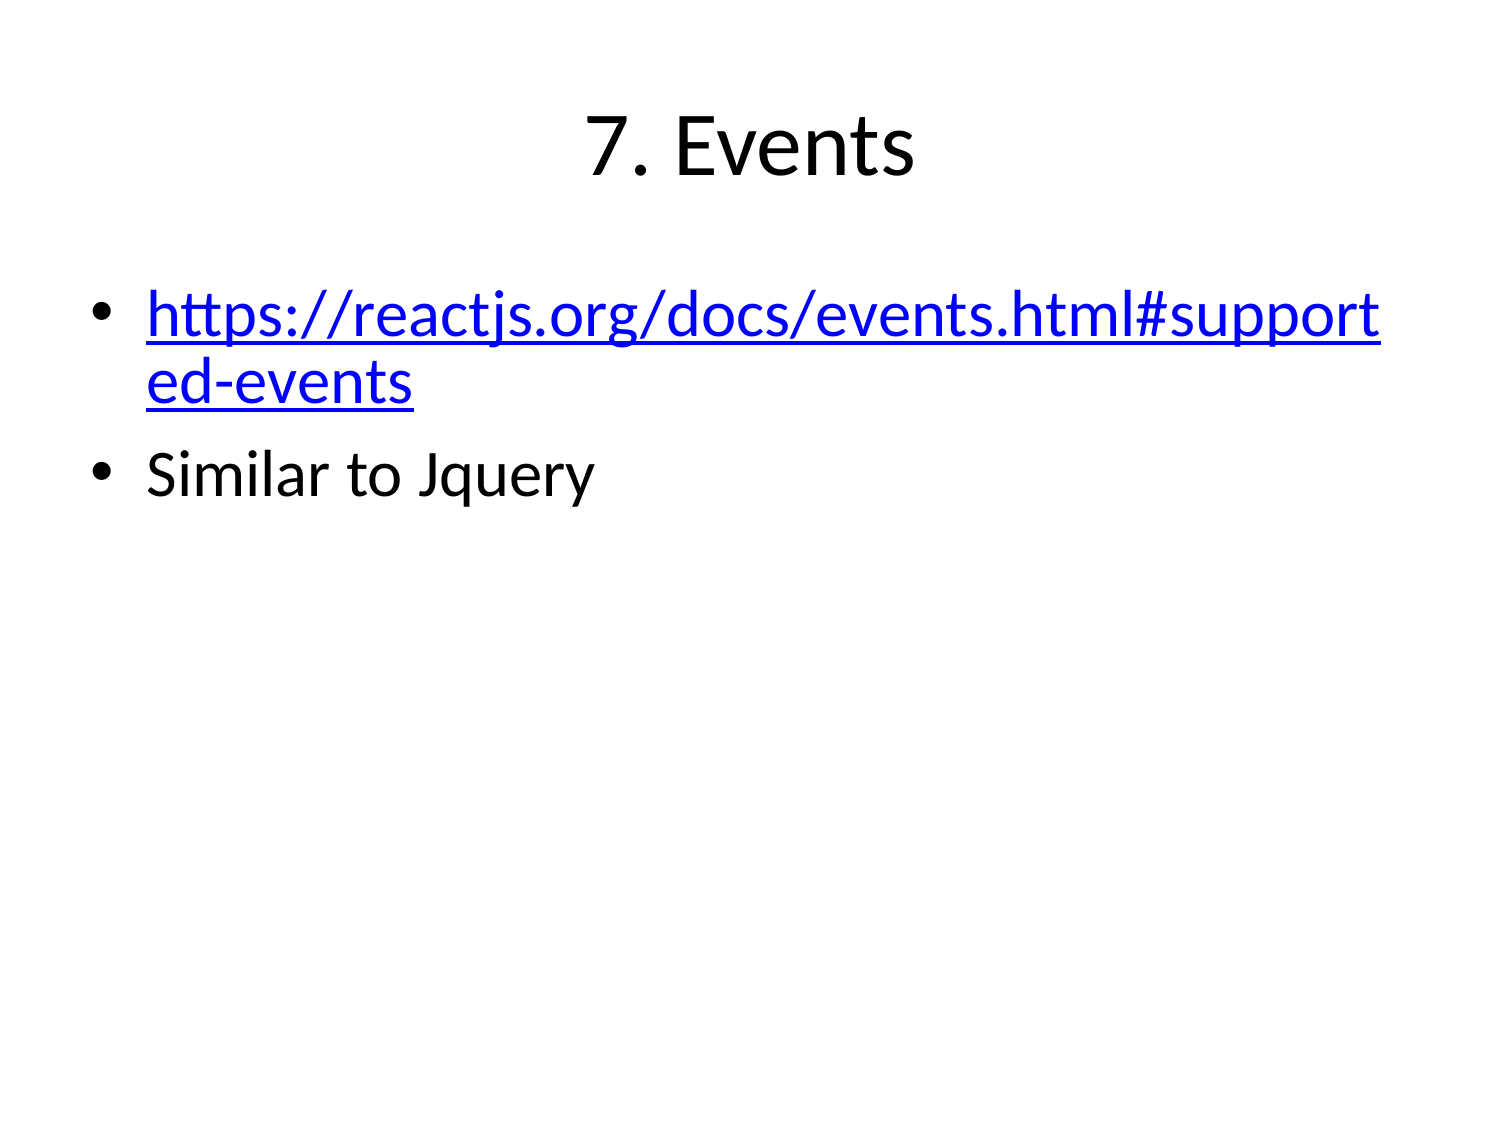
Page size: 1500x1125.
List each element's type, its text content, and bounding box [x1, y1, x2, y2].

title 7. Events [75, 45, 1425, 233]
list https://reactjs.org/docs/events.html#supported-events Similar to Jquery [75, 262, 1425, 1005]
